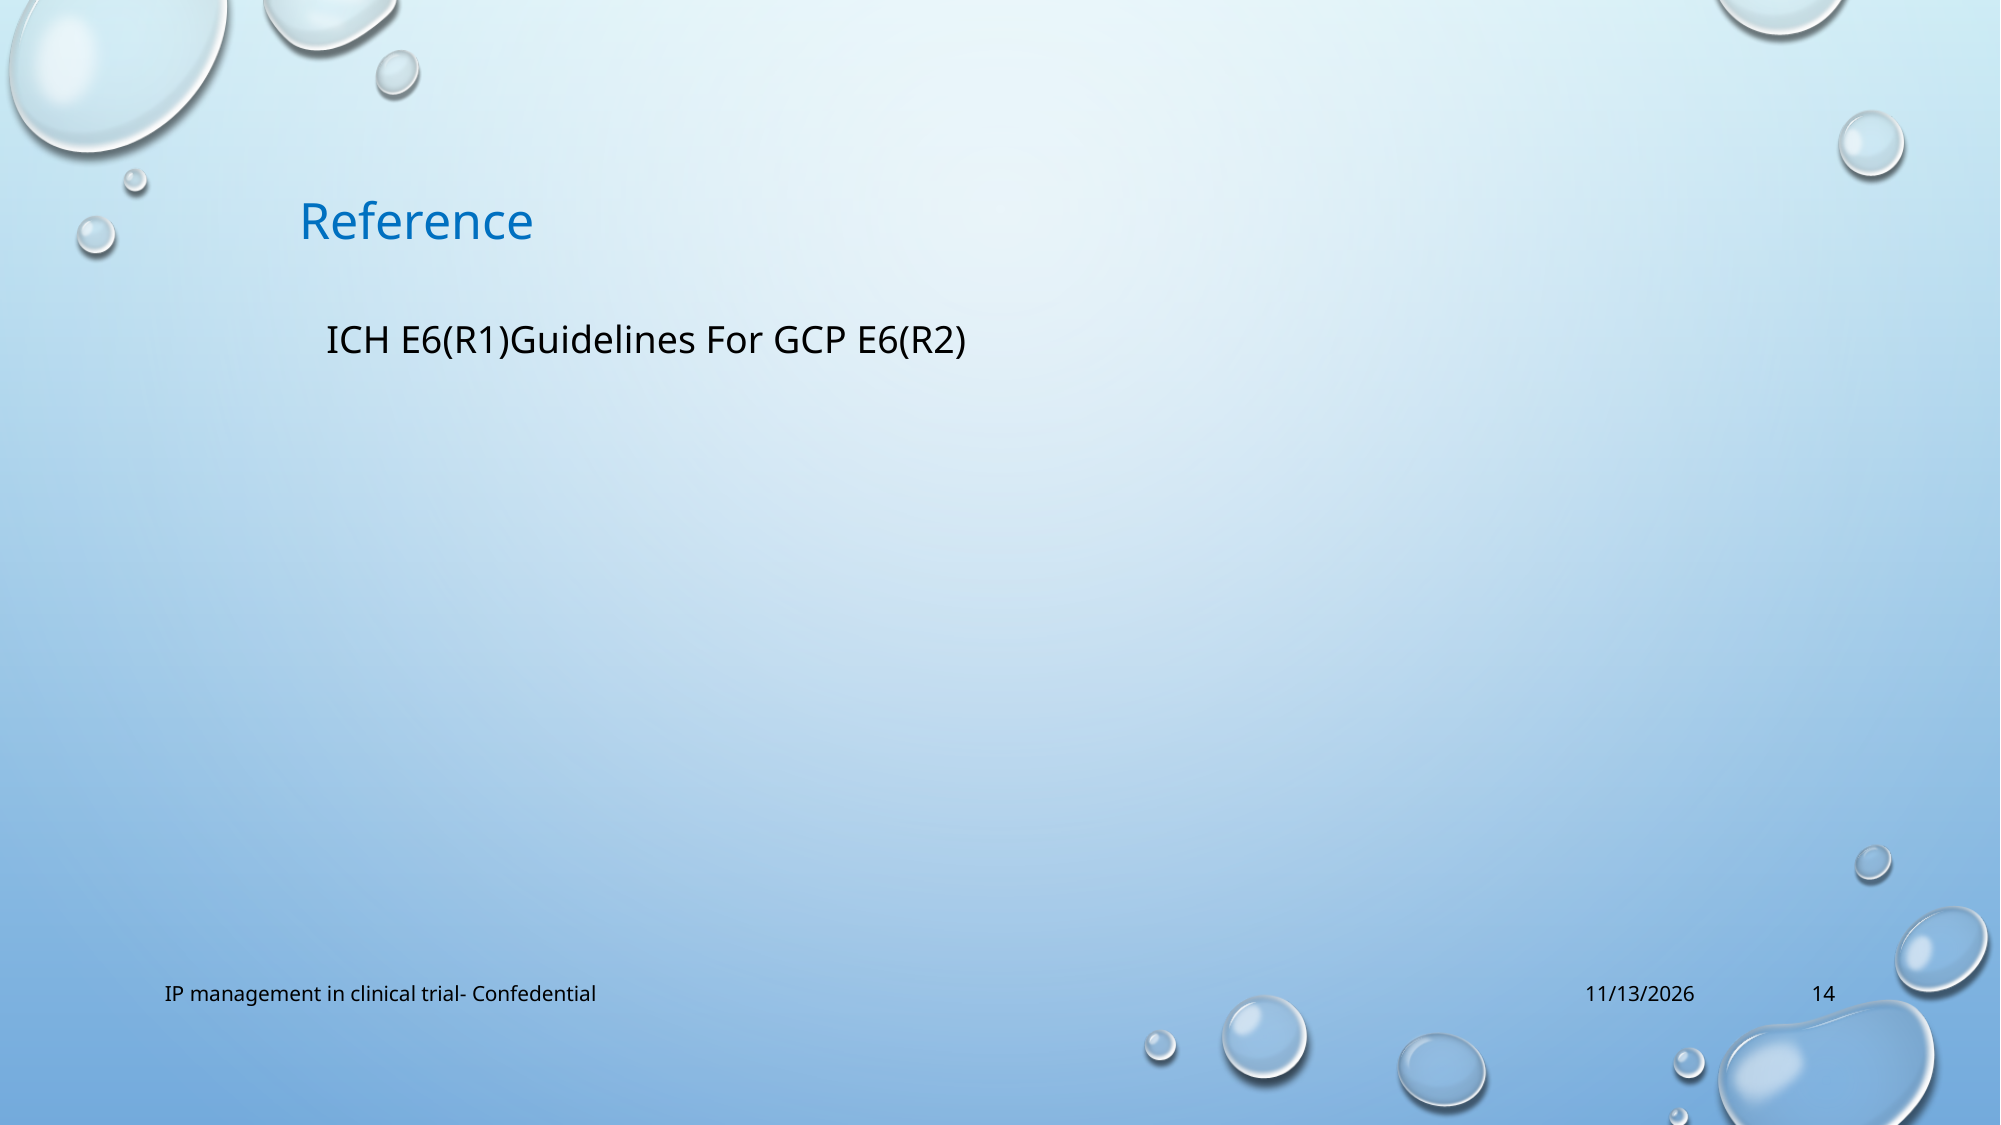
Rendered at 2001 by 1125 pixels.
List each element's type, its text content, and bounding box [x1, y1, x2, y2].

text_box Reference [284, 182, 1112, 258]
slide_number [1259, 965, 1710, 1025]
picture [0, 0, 2000, 1125]
text_box ICH E6(R1)Guidelines For GCP E6(R2) [311, 309, 1257, 414]
footer IP management in clinical trial- Confedential [149, 965, 1245, 1025]
slide_number 14 [1724, 965, 1851, 1025]
